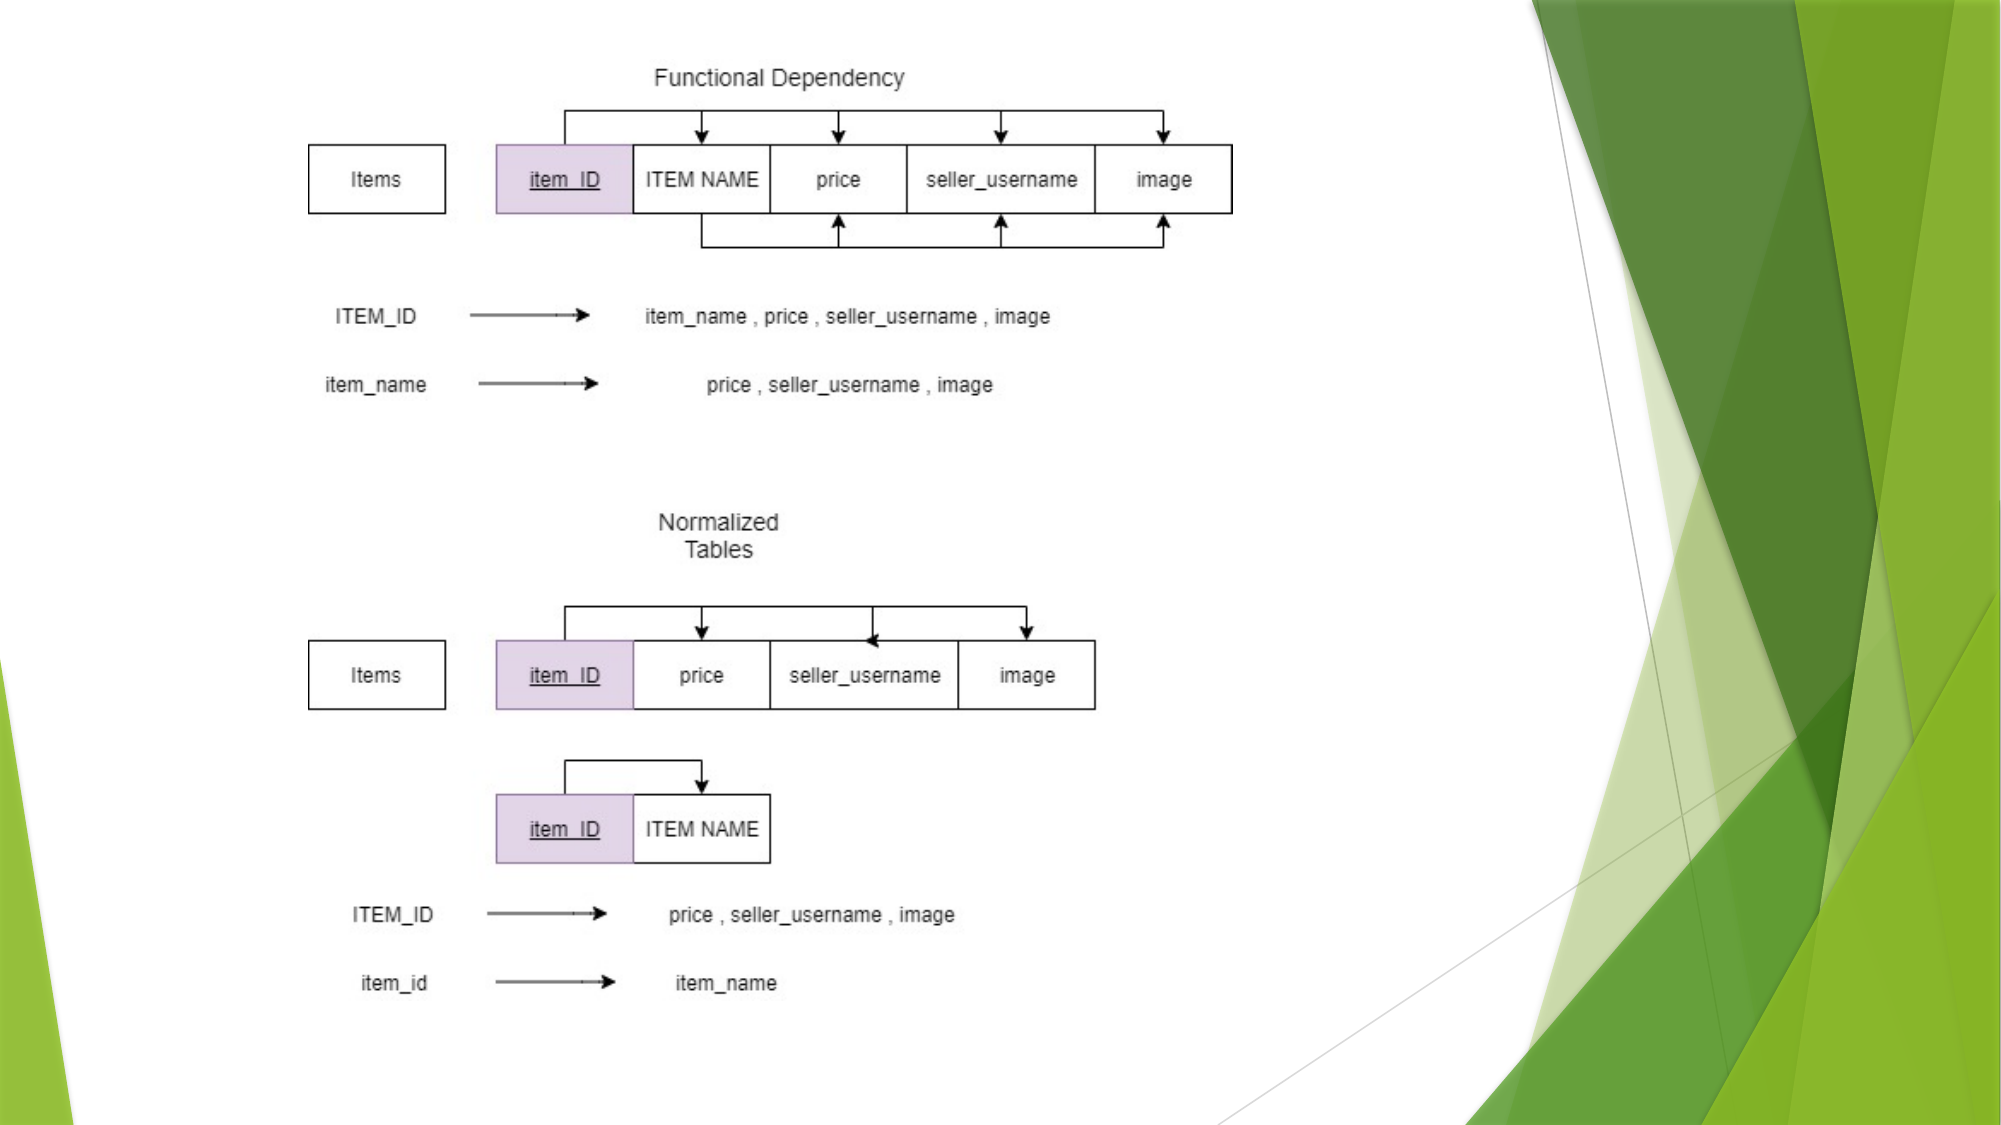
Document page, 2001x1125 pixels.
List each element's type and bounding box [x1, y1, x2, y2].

picture [307, 59, 1234, 1002]
